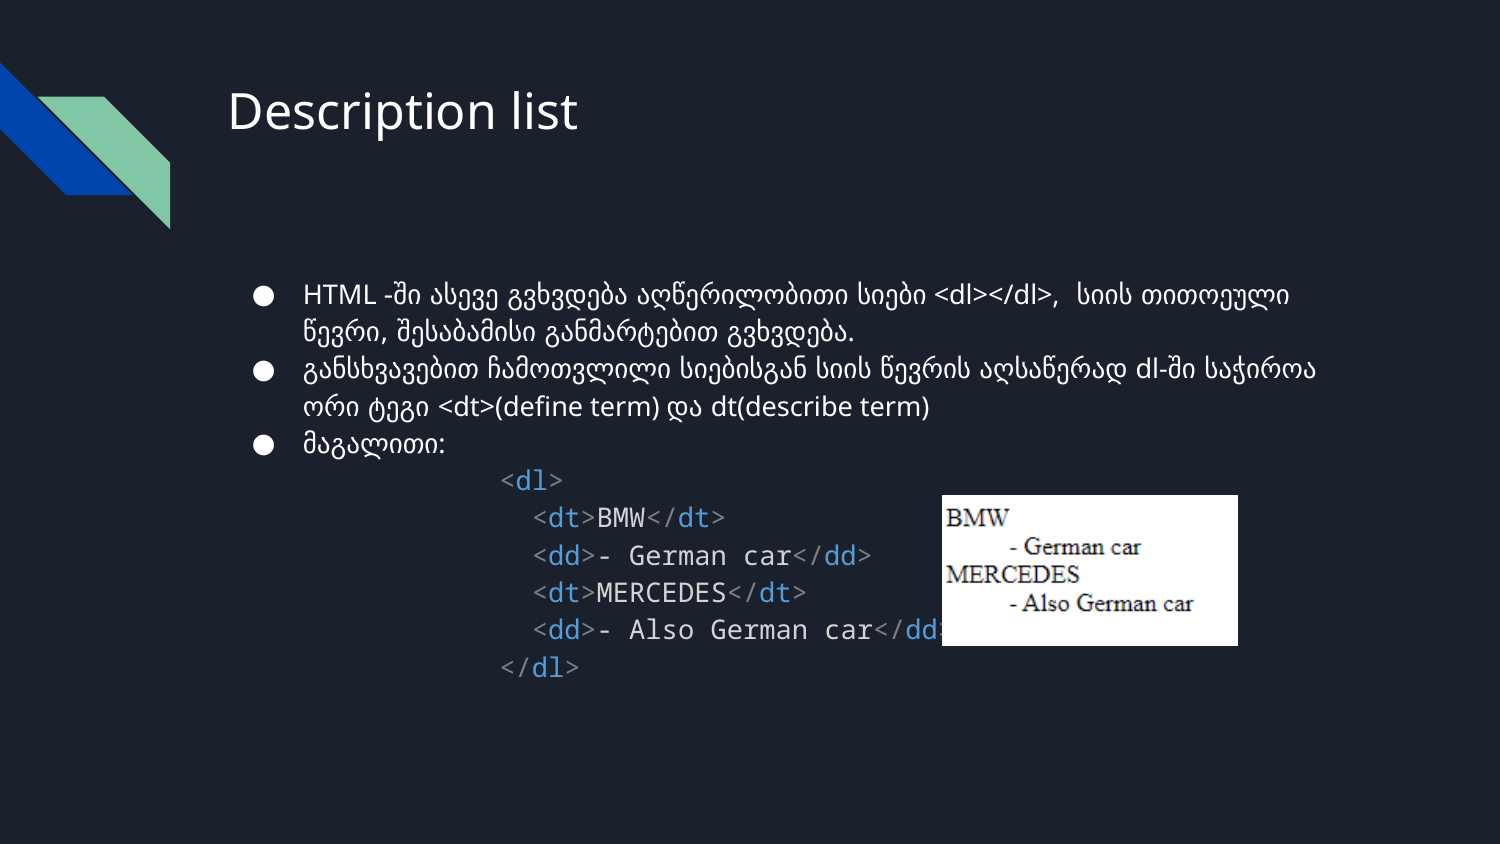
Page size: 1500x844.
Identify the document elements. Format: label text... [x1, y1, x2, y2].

list HTML -ში ასევე გვხვდება აღწერილობითი სიები <dl></dl>, სიის თითოეული წევრი, შესაბამისი განმარტებით გვხვდება. განსხვავებით ჩამოთვლილი სიებისგან სიის წევრის აღსაწერად dl-ში საჭიროა ორი ტეგი <dt>(define term) და dt(describe term) მაგალითი: <dl> <dt>BMW</dt> <dd>- German car</dd> <dt>MERCEDES</dt> <dd>- Also German car</dd> </dl> [212, 257, 1368, 735]
picture [941, 495, 1238, 647]
title Description list [212, 64, 1368, 215]
